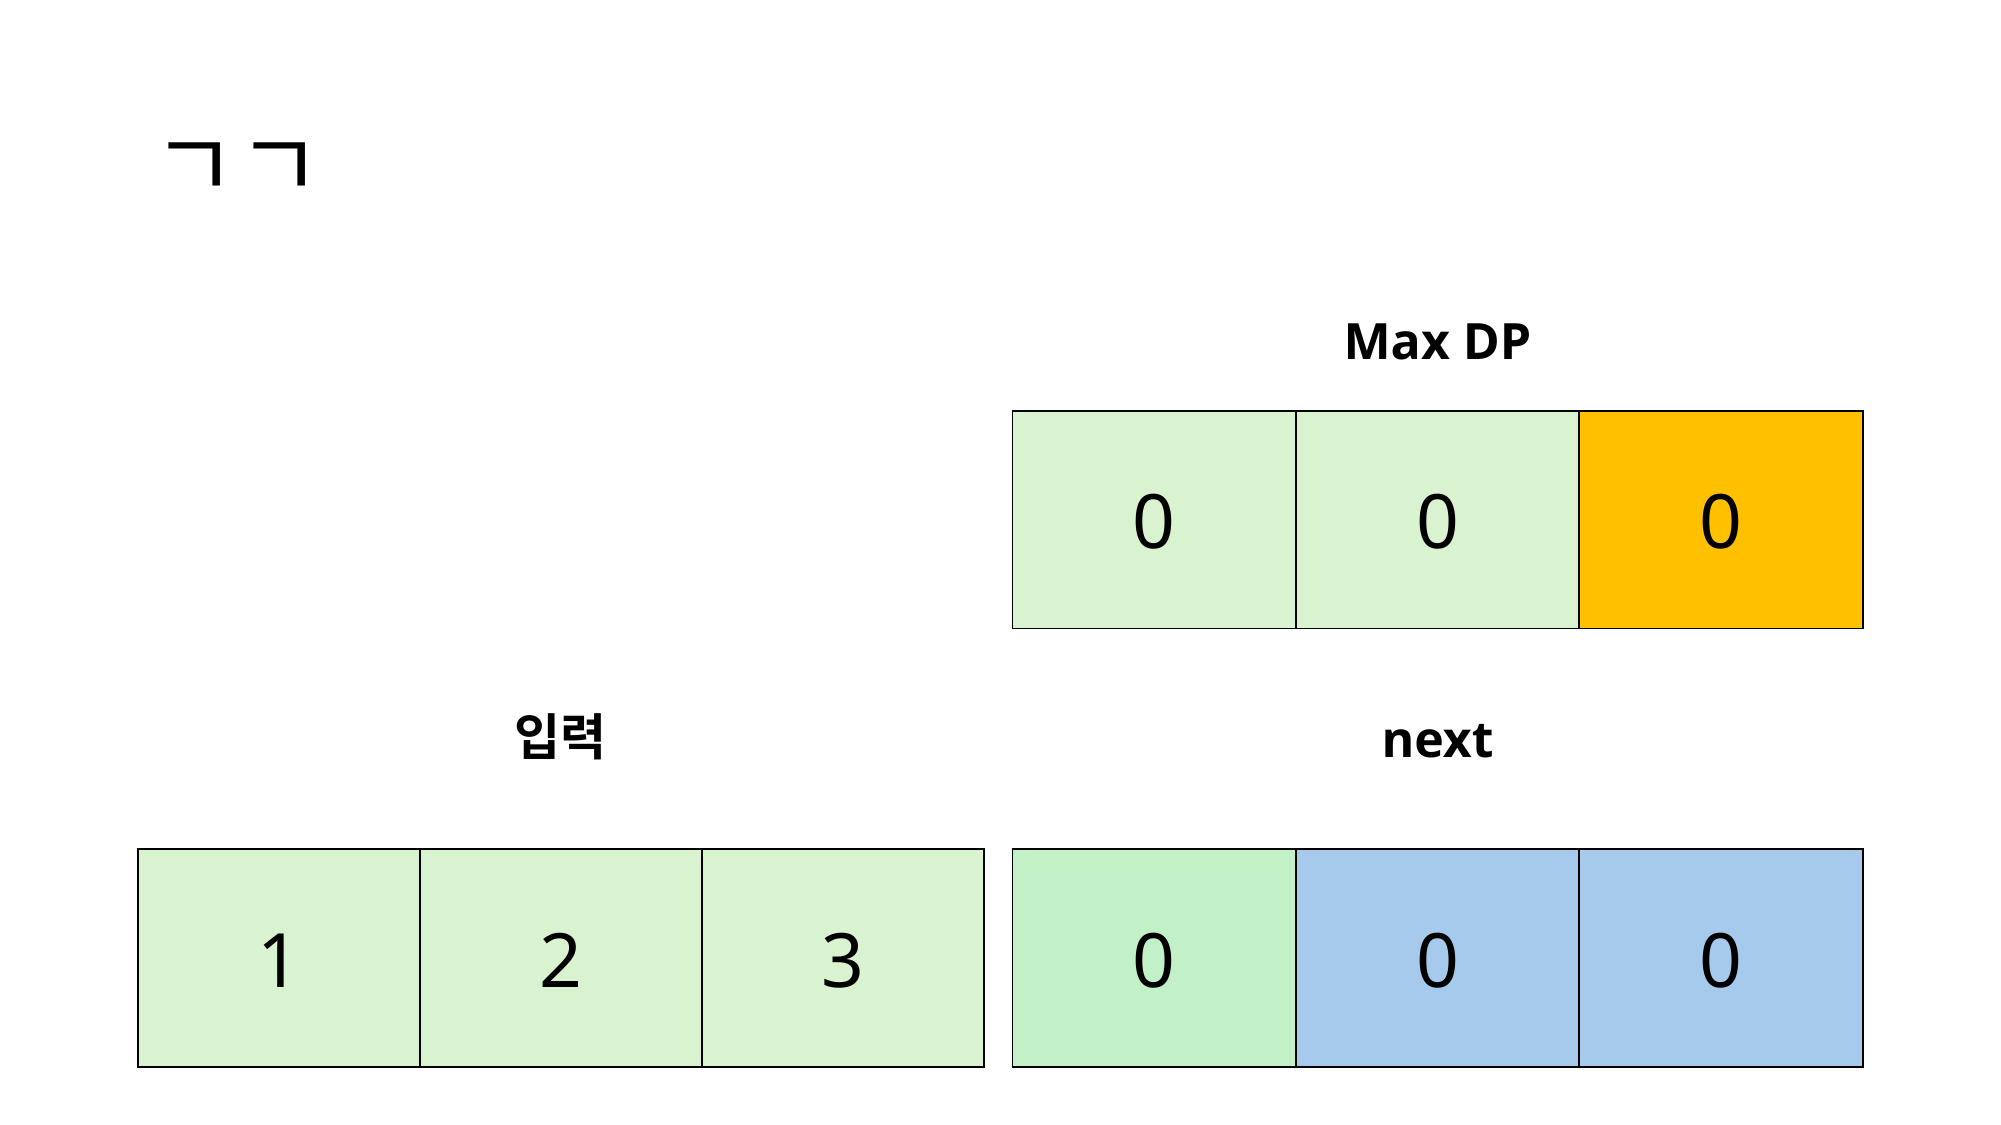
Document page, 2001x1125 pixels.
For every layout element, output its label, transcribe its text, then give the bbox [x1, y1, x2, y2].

text_box next [1012, 671, 1863, 807]
table_header 0 [1297, 412, 1578, 628]
table_header 0 [1013, 412, 1295, 628]
list 입력 [137, 671, 984, 807]
table_header 1 [139, 850, 419, 1066]
list Max DP [1012, 275, 1863, 410]
table_header 0 [1580, 412, 1862, 628]
table_header 0 [1297, 850, 1578, 1066]
table_header 0 [1580, 850, 1862, 1066]
table_header 2 [421, 850, 701, 1066]
table_header 3 [703, 850, 983, 1066]
table_header 0 [1013, 850, 1295, 1066]
title ㄱㄱ [137, 59, 1863, 278]
